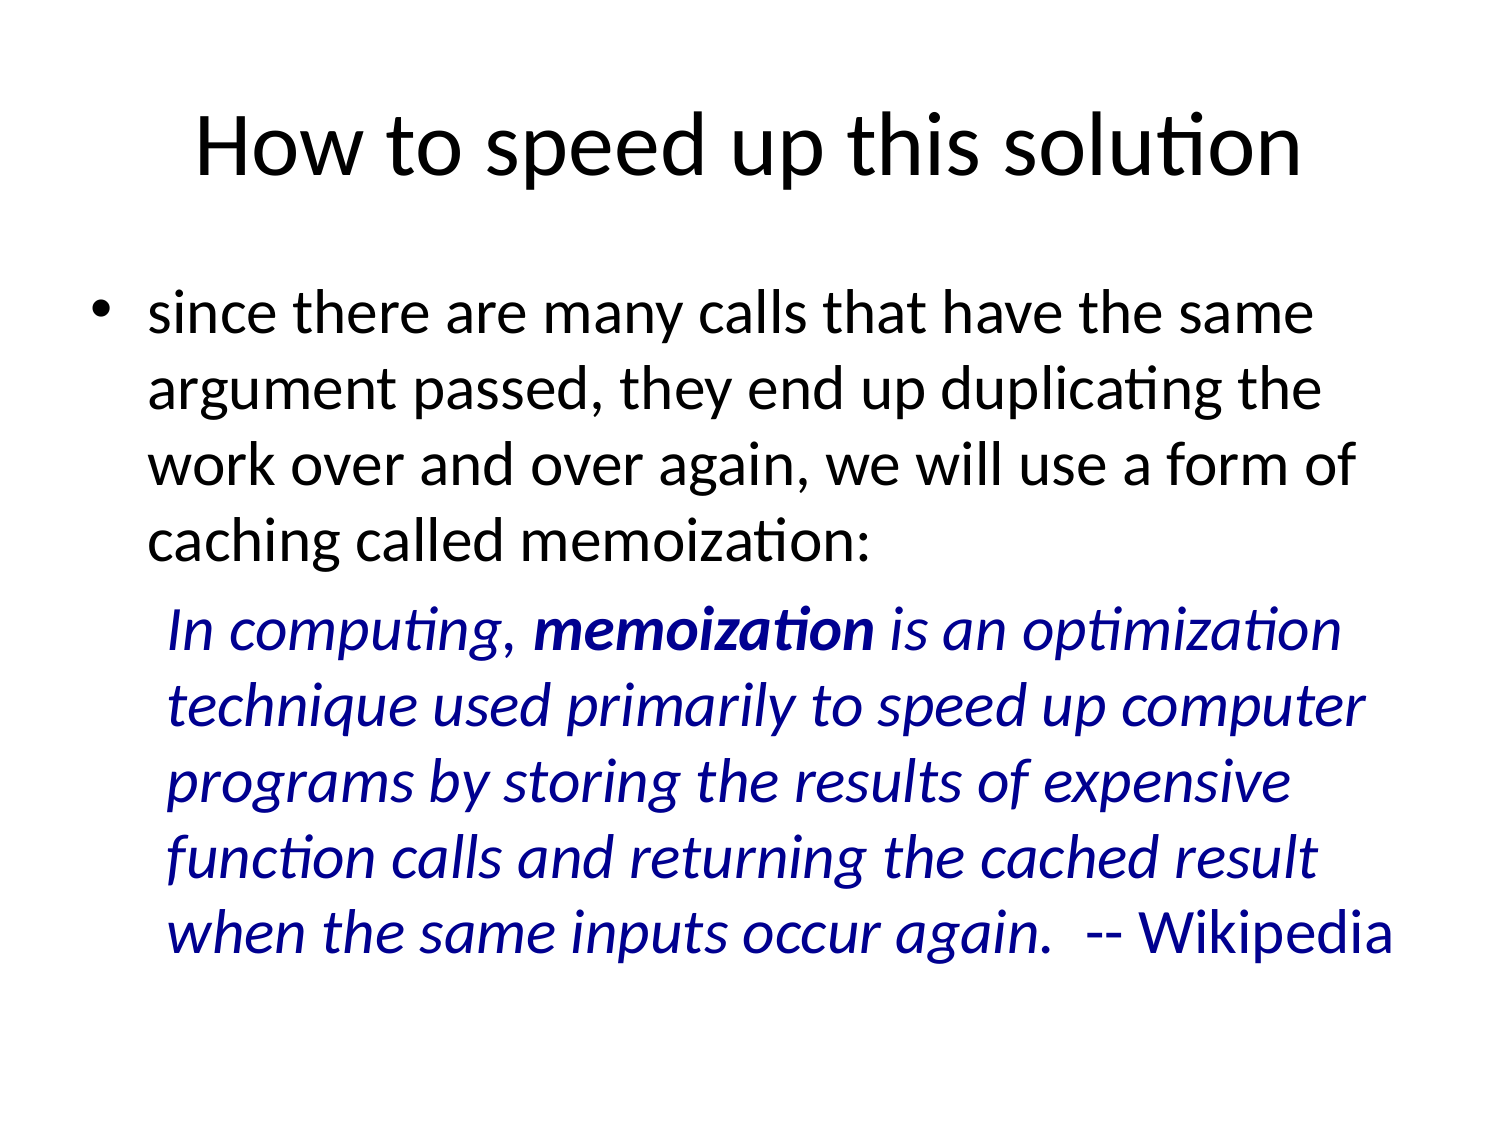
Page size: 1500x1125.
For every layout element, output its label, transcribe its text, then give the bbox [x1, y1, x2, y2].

list since there are many calls that have the same argument passed, they end up duplicating the work over and over again, we will use a form of caching called memoization: In computing, memoization is an optimization technique used primarily to speed up computer programs by storing the results of expensive function calls and returning the cached result when the same inputs occur again. -- Wikipedia [75, 262, 1425, 1005]
title How to speed up this solution [75, 45, 1425, 233]
